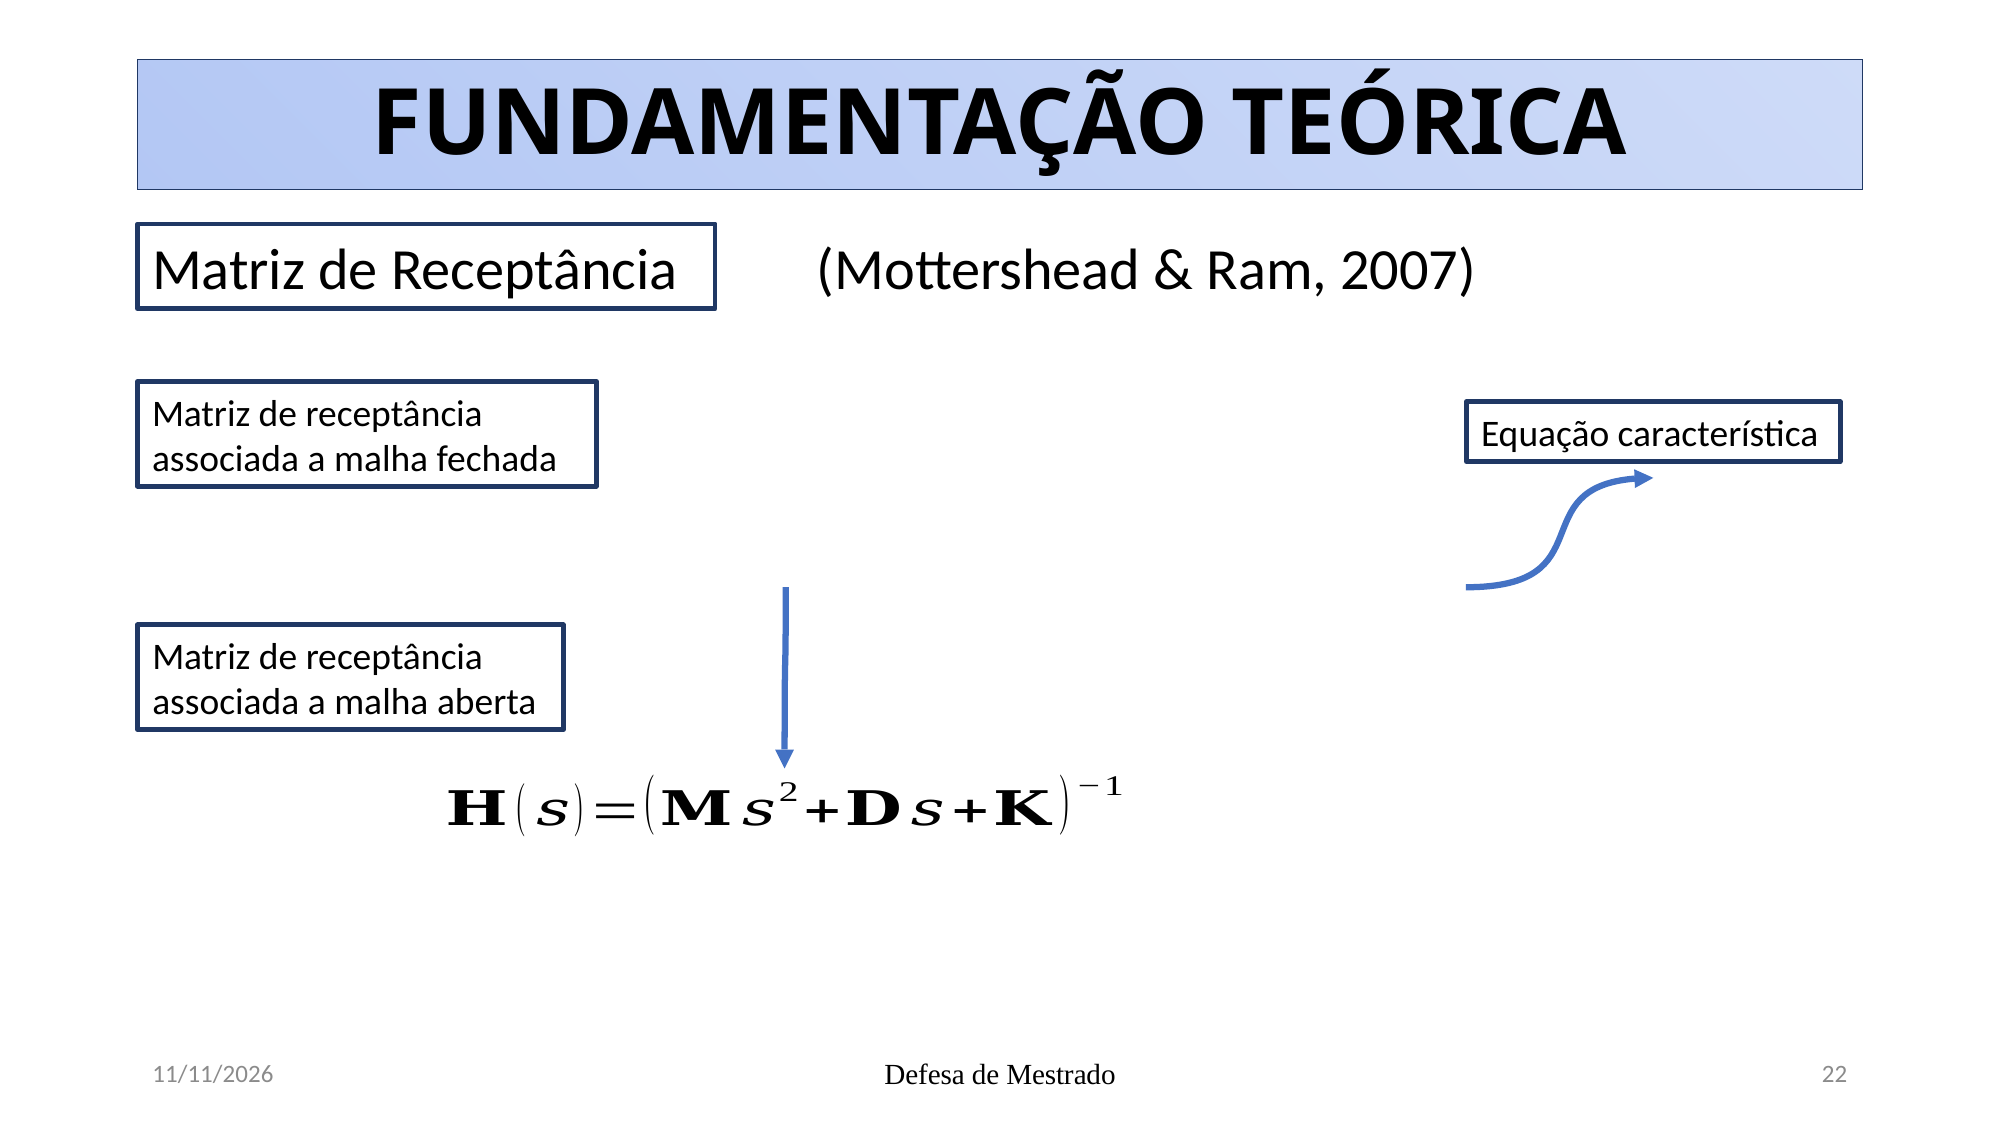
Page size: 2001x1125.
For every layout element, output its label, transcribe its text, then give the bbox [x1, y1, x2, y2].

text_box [1465, 477, 1654, 588]
footer Defesa de Mestrado [662, 1042, 1338, 1103]
slide_number 22 [1412, 1042, 1863, 1103]
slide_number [137, 1042, 588, 1103]
text_box Equação característica [1466, 401, 1841, 462]
text_box Matriz de Receptância [137, 223, 716, 309]
text_box (Mottershead & Ram, 2007) [802, 223, 1500, 309]
text_box Matriz de receptância associada a malha fechada [137, 381, 597, 487]
text_box Matriz de receptância associada a malha aberta [137, 624, 564, 730]
title FUNDAMENTAÇÃO TEÓRICA [137, 59, 1863, 190]
